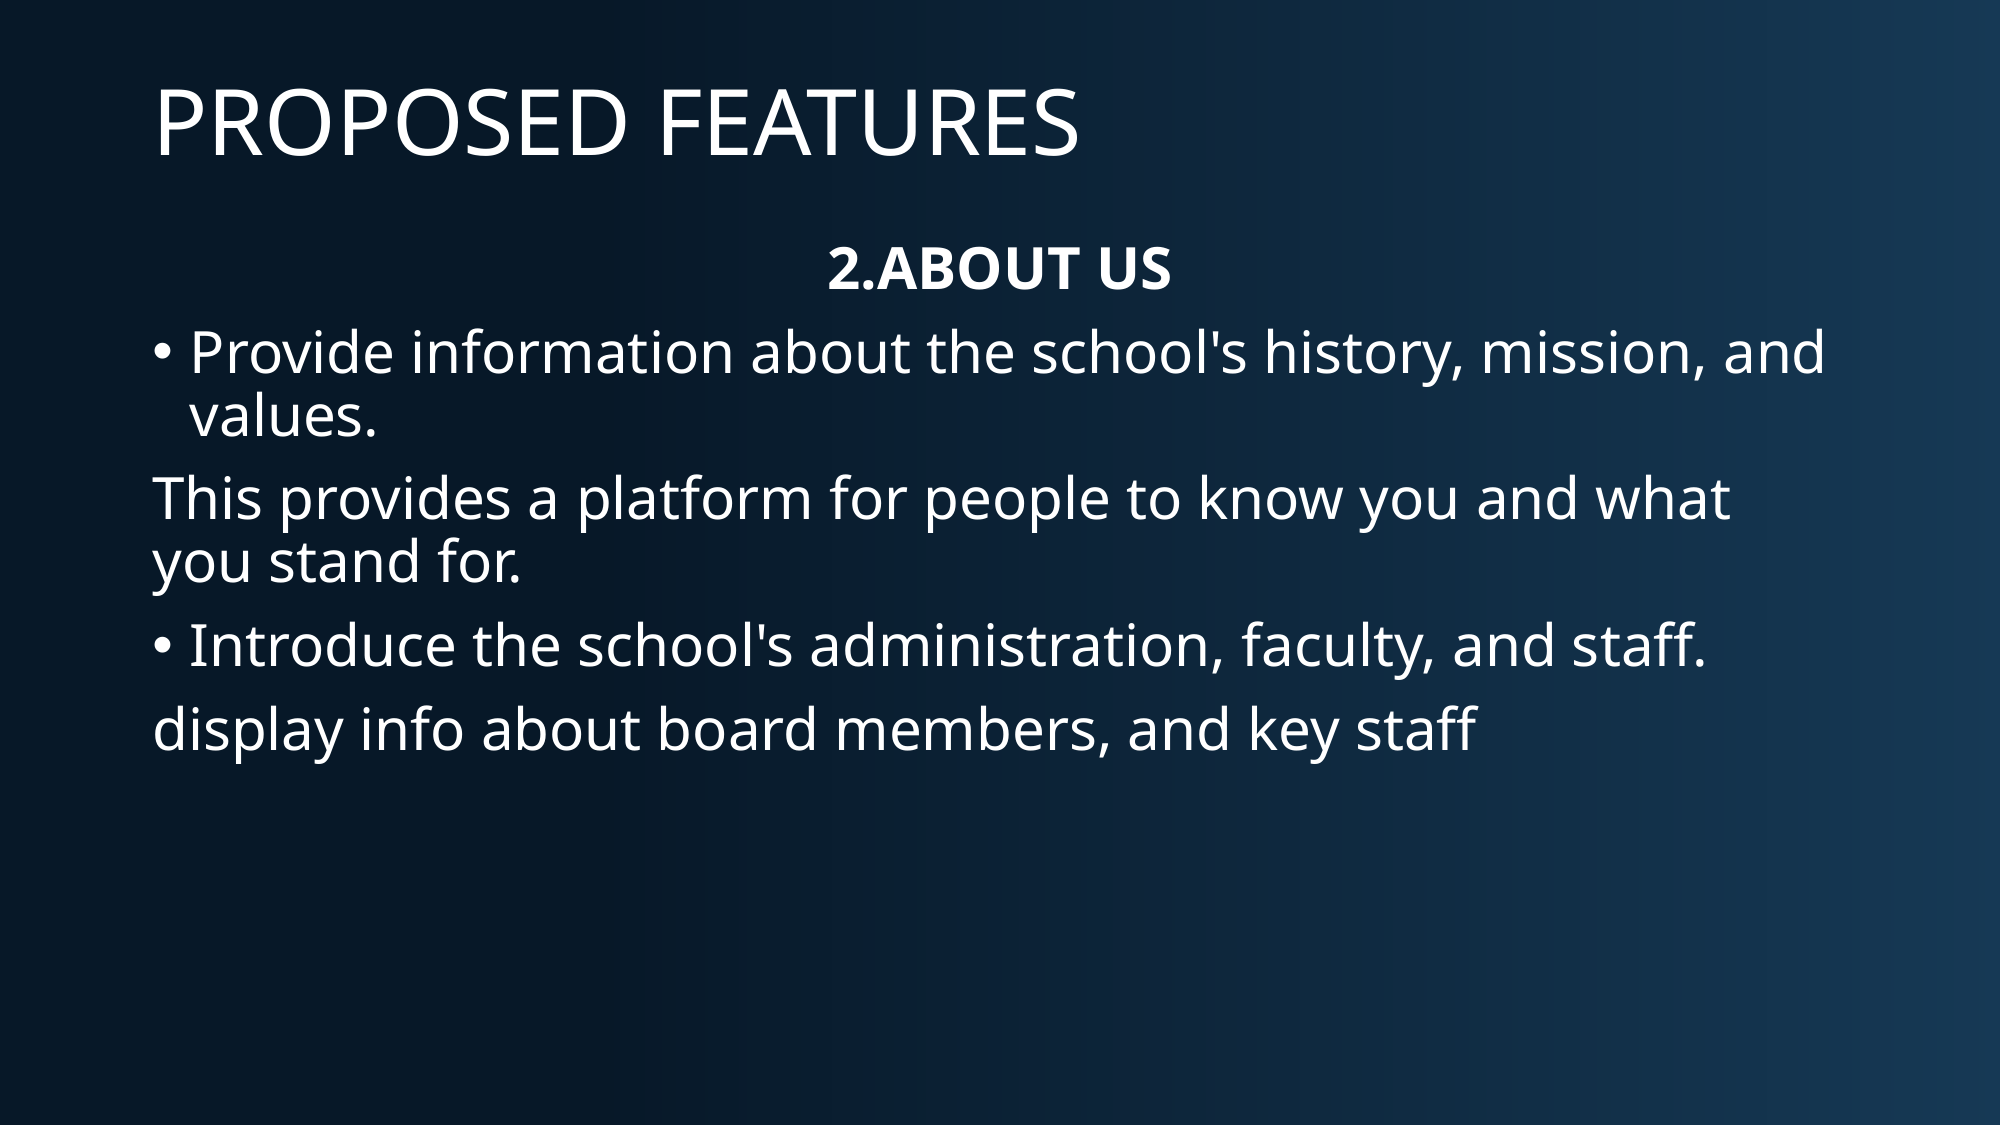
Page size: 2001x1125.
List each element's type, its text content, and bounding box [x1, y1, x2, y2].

list 2.ABOUT US Provide information about the school's history, mission, and values. This provides a platform for people to know you and what you stand for. Introduce the school's administration, faculty, and staff. display info about board members, and key staff [137, 231, 1863, 1014]
title PROPOSED FEATURES [137, 59, 1863, 191]
